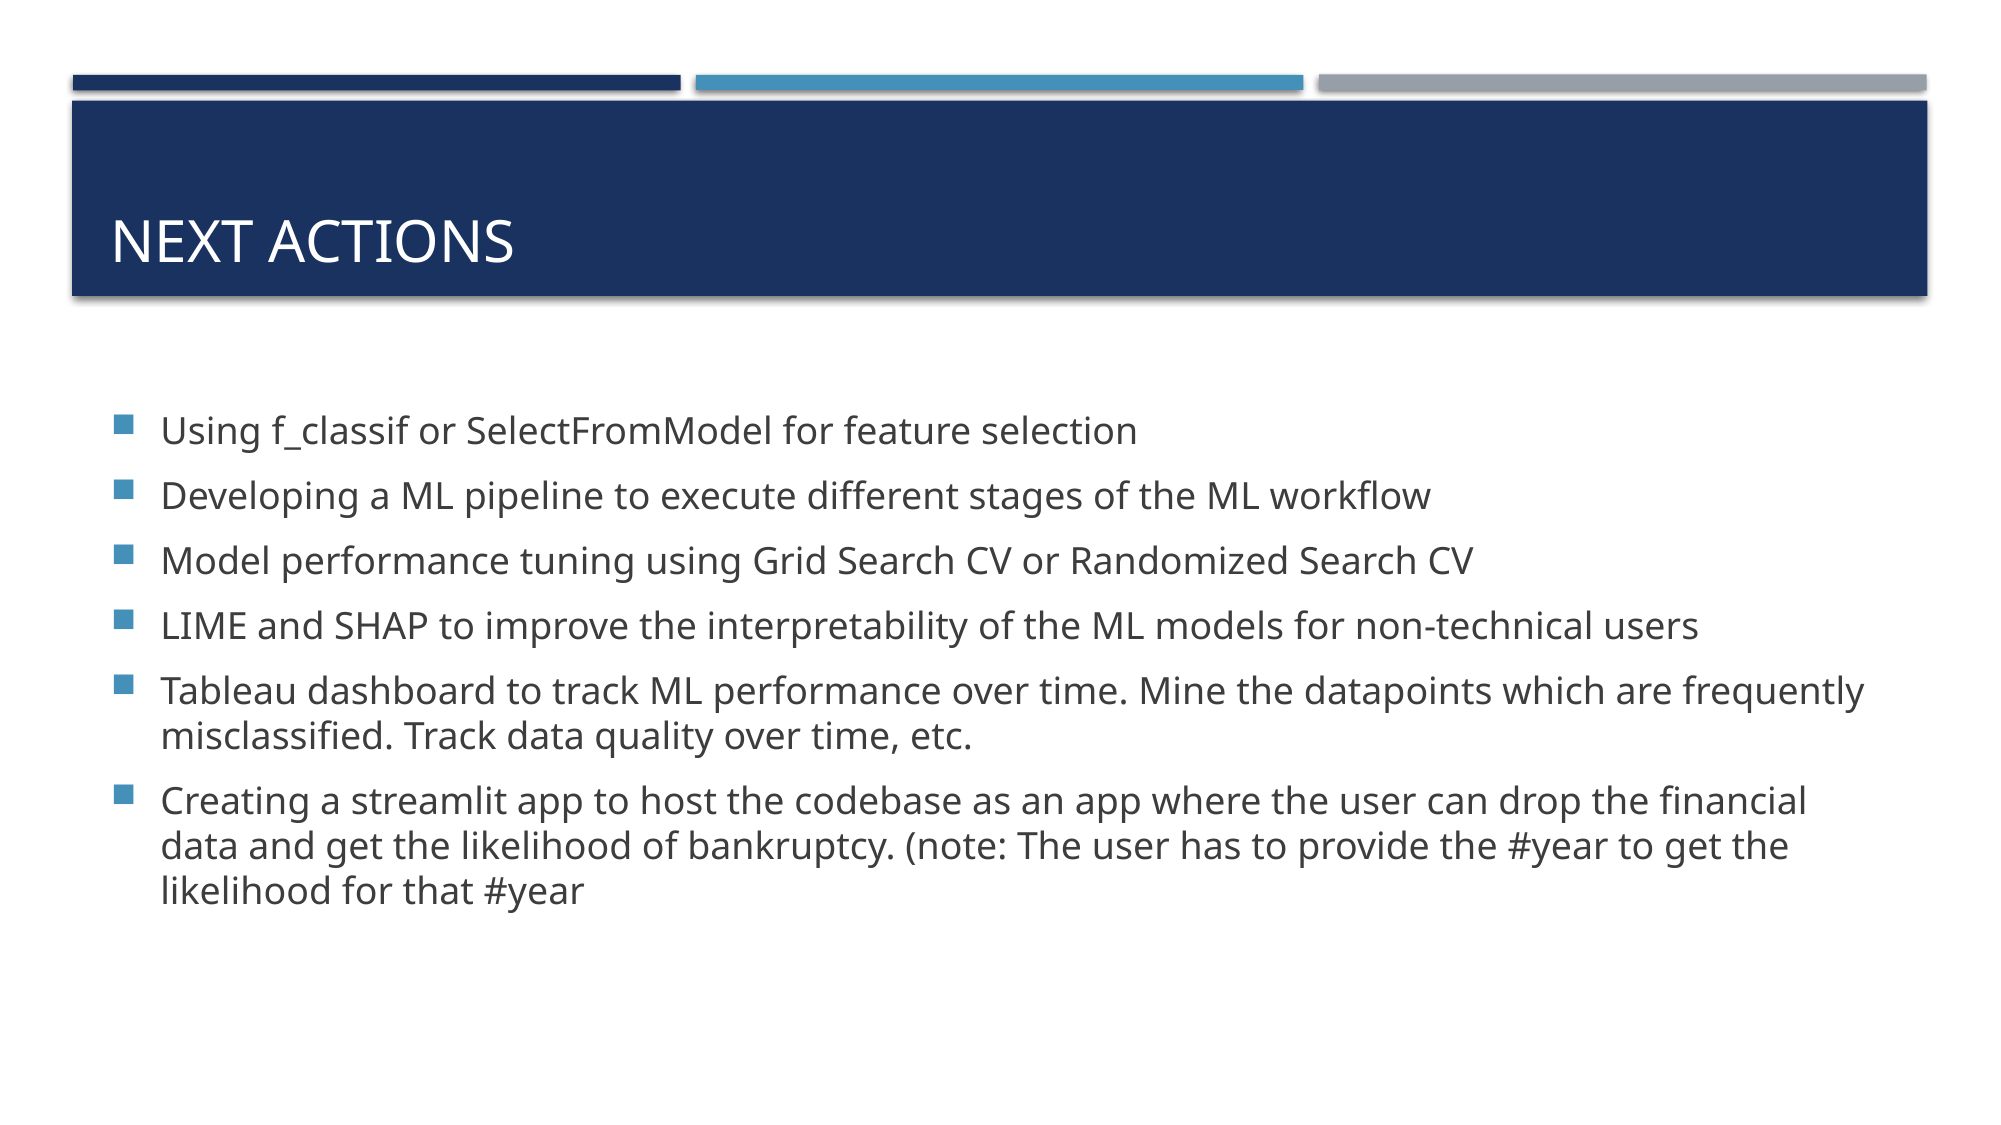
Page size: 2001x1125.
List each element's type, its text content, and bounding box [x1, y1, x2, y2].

list Using f_classif or SelectFromModel for feature selection Developing a ML pipeline to execute different stages of the ML workflow Model performance tuning using Grid Search CV or Randomized Search CV LIME and SHAP to improve the interpretability of the ML models for non-technical users Tableau dashboard to track ML performance over time. Mine the datapoints which are frequently misclassified. Track data quality over time, etc. Creating a streamlit app to host the codebase as an app where the user can drop the financial data and get the likelihood of bankruptcy. (note: The user has to provide the #year to get the likelihood for that #year [95, 357, 1905, 962]
title Next actions [95, 115, 1905, 282]
